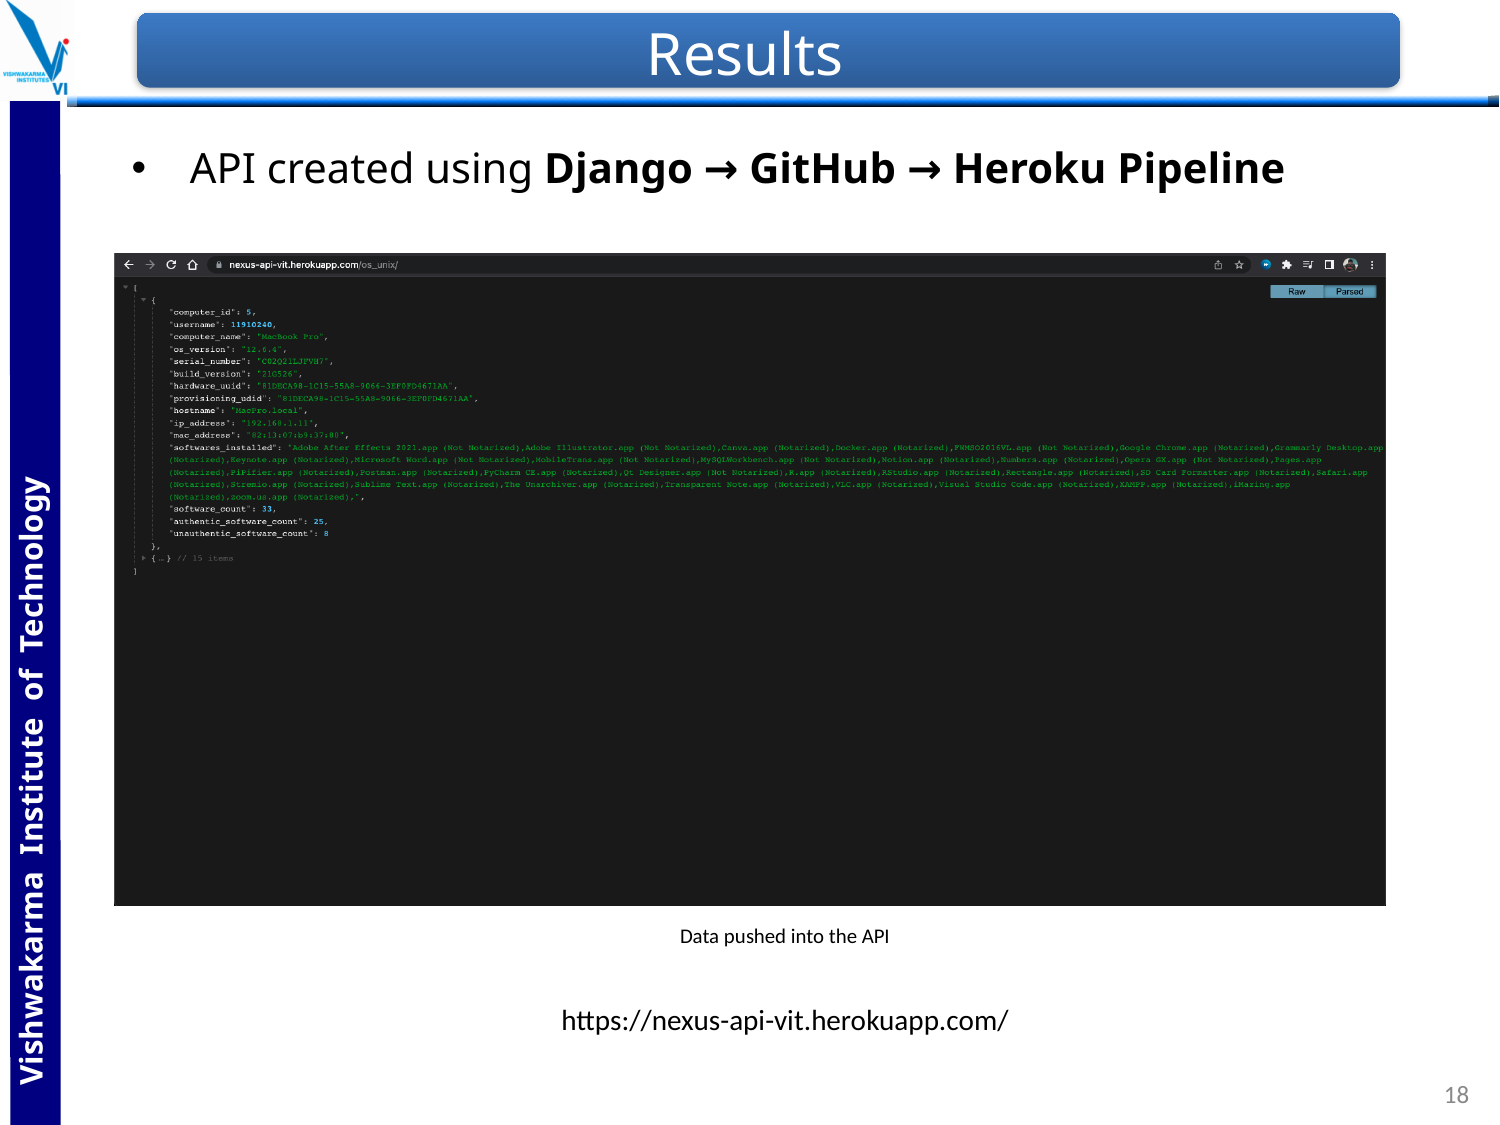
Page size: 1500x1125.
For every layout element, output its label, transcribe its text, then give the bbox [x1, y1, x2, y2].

list API created using Django → GitHub → Heroku Pipeline [99, 109, 1471, 1050]
title Results [270, 0, 1221, 105]
slide_number ‹#› [1140, 1072, 1491, 1116]
text_box https://nexus-api-vit.herokuapp.com/ [396, 986, 1175, 1052]
picture [0, 0, 1499, 107]
picture [113, 253, 1387, 907]
text_box Data pushed into the API [116, 909, 1454, 961]
